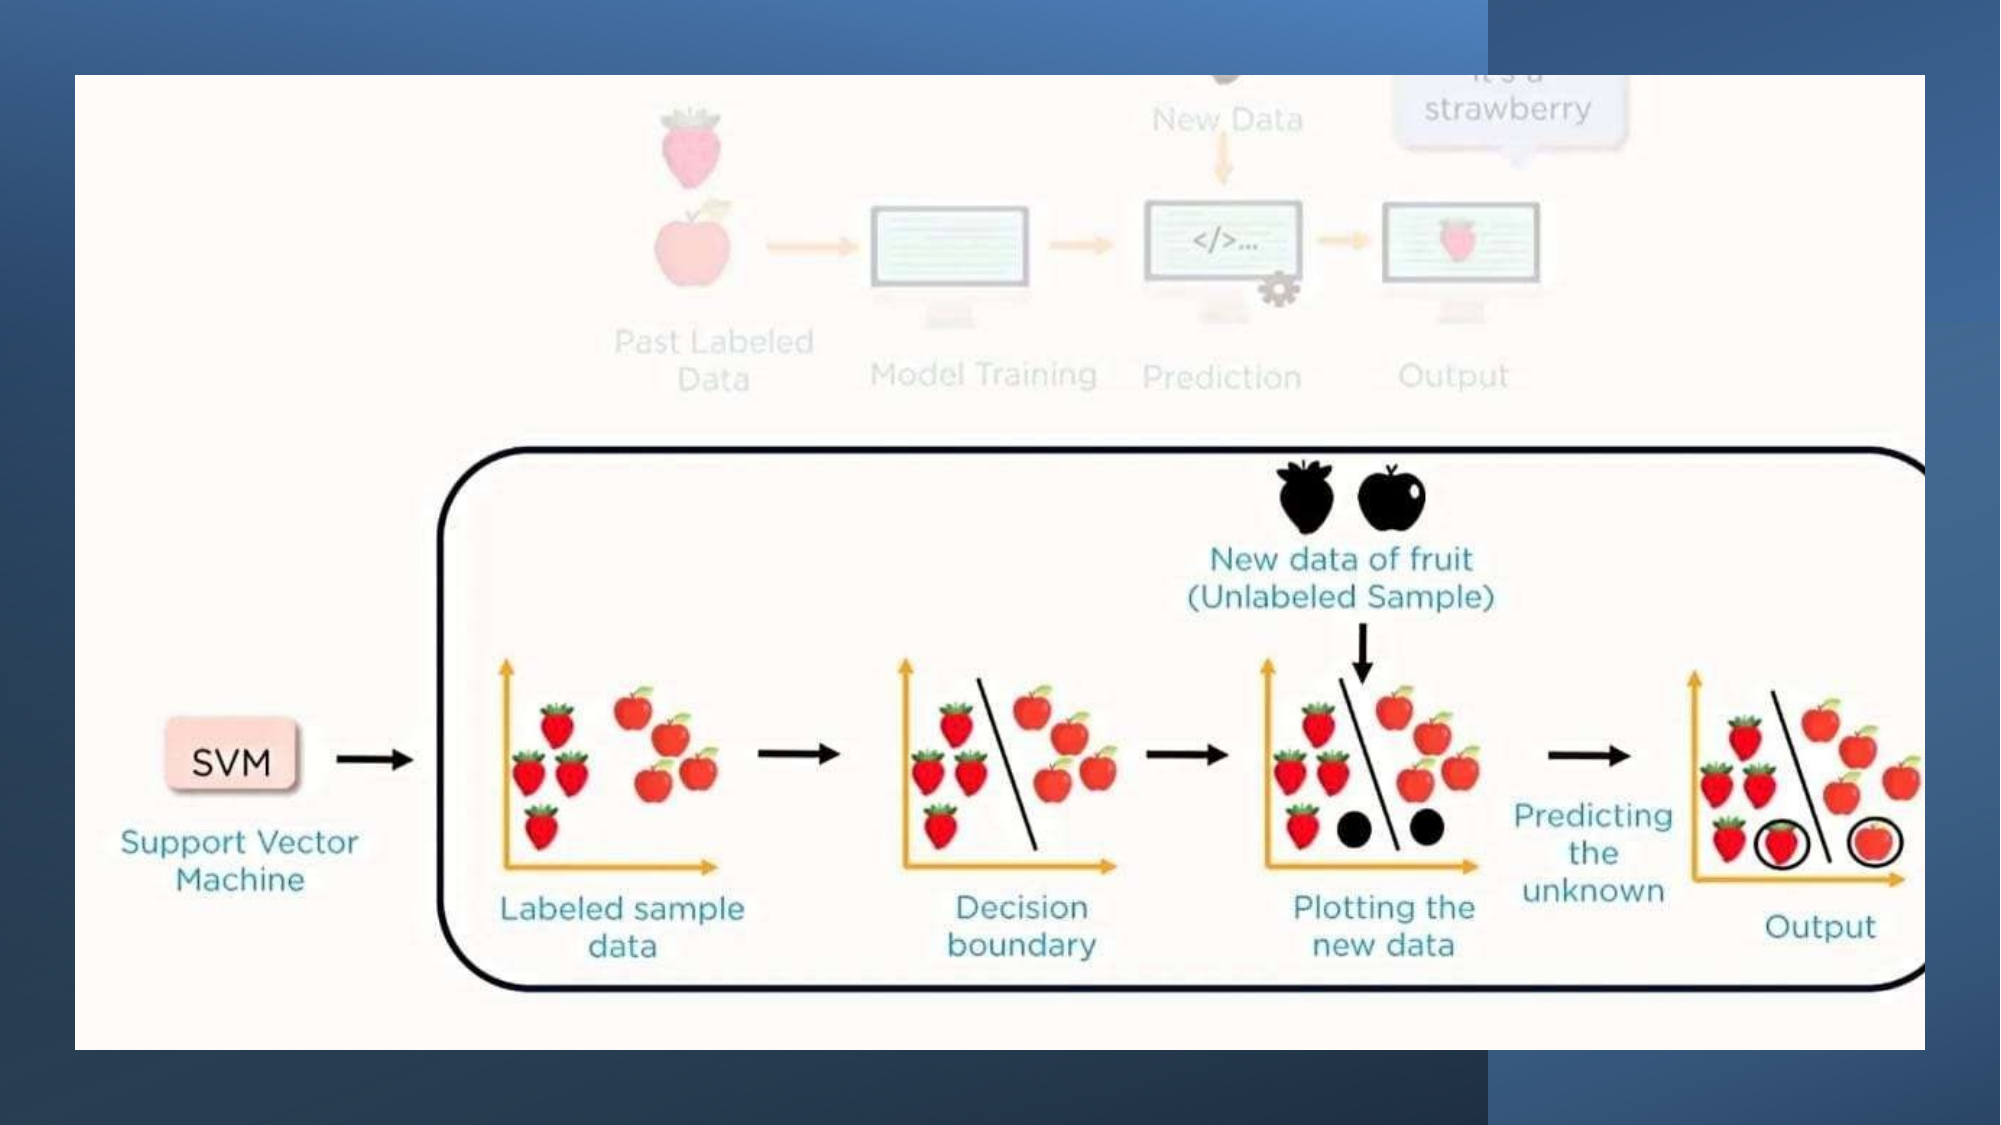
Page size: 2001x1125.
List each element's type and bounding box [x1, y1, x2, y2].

picture [74, 74, 1926, 1051]
text_box [1490, 0, 2000, 320]
text_box [0, 320, 2000, 1125]
text_box [0, 0, 1490, 320]
